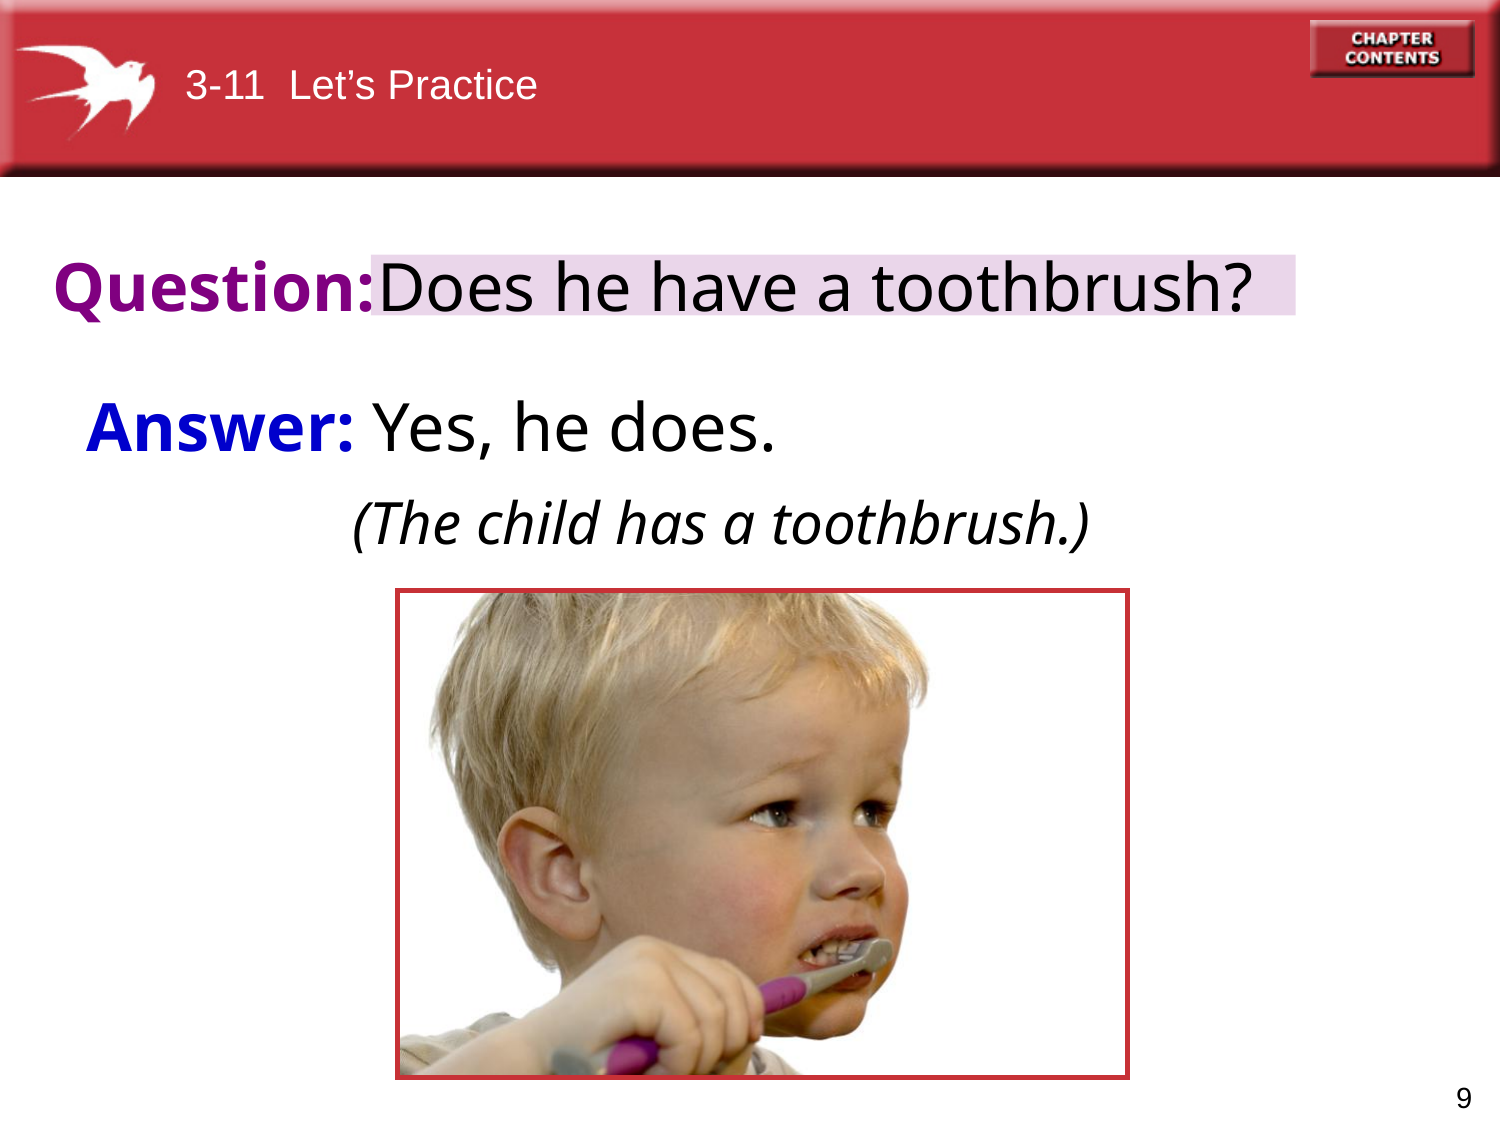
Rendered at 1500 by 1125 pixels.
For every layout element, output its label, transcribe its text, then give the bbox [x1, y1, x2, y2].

slide_number 9 [1137, 1071, 1488, 1125]
picture [399, 592, 1126, 1076]
picture [0, 0, 1500, 177]
text_box 3-11 Let’s Practice [170, 50, 1343, 115]
text_box Question: Answer: Yes, he does. (The child has a toothbrush.) [37, 237, 1500, 566]
text_box Does he have a toothbrush? [362, 237, 1500, 333]
